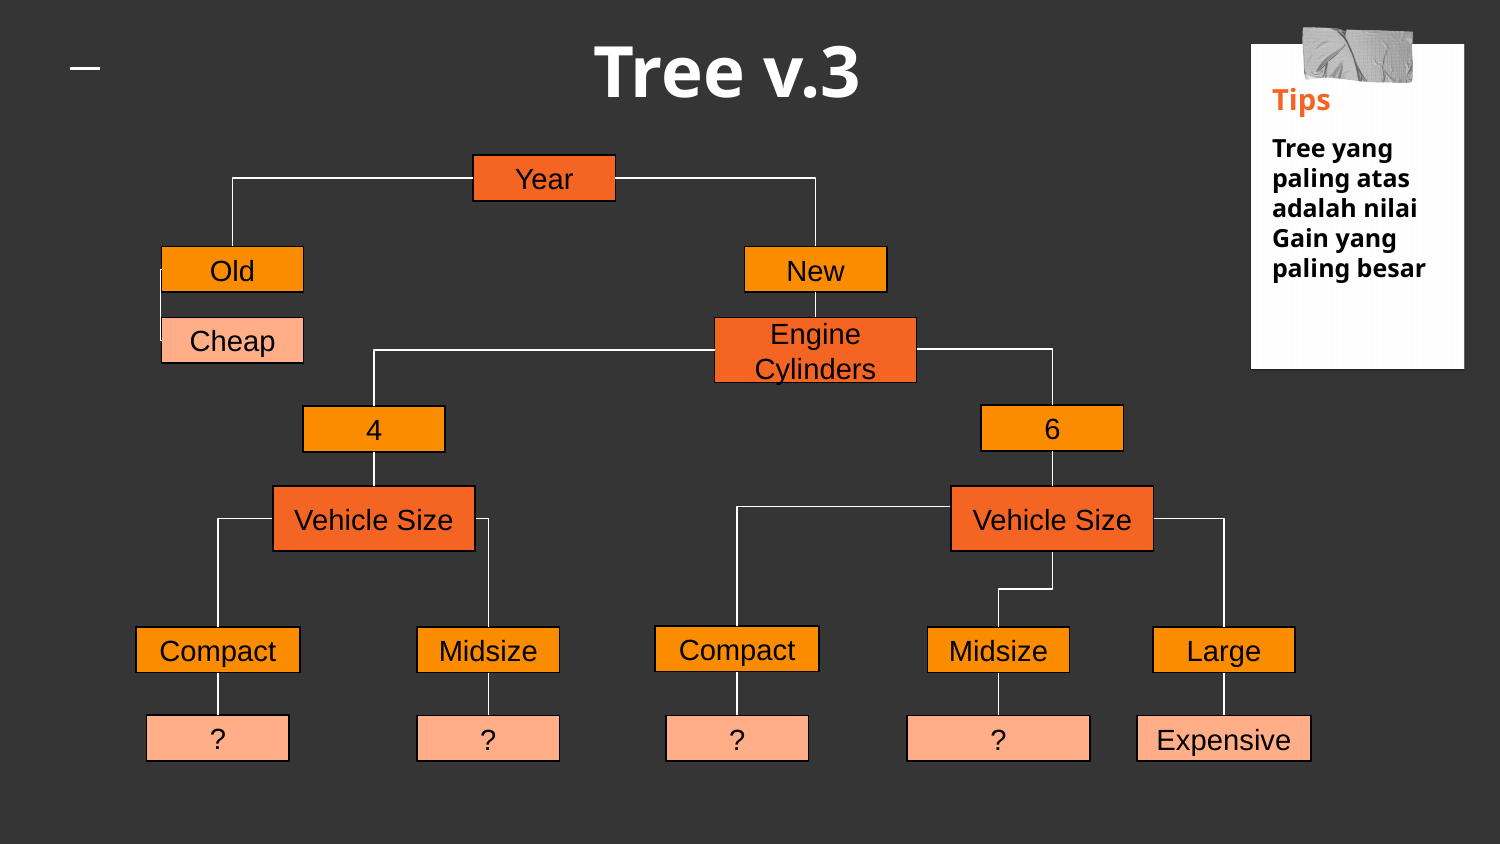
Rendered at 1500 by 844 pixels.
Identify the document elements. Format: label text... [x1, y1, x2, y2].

text_box Compact [135, 626, 300, 673]
text_box 6 [981, 404, 1124, 451]
text_box Old [161, 246, 304, 293]
text_box Compact [655, 625, 820, 672]
text_box ? [666, 715, 809, 762]
text_box Vehicle Size [272, 485, 476, 552]
text_box Large [1152, 626, 1296, 673]
text_box ? [146, 715, 290, 762]
text_box Cheap [161, 317, 304, 364]
text_box Year [473, 155, 616, 202]
text_box Midsize [417, 626, 560, 673]
text_box ? [907, 715, 1090, 762]
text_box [1153, 518, 1225, 628]
text_box ? [417, 715, 560, 762]
text_box 4 [302, 405, 446, 452]
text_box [232, 177, 474, 247]
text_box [916, 348, 1053, 406]
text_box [373, 349, 715, 407]
text_box Midsize [927, 626, 1070, 673]
text_box Vehicle Size [951, 485, 1154, 552]
title Tree v.3 [280, 12, 1175, 118]
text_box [474, 518, 489, 628]
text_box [987, 561, 1064, 617]
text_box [736, 506, 952, 627]
text_box New [744, 246, 887, 293]
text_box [615, 177, 816, 247]
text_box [217, 518, 274, 628]
text_box Engine Cylinders [714, 317, 917, 383]
text_box Expensive [1136, 715, 1311, 762]
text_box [1242, 25, 1474, 382]
